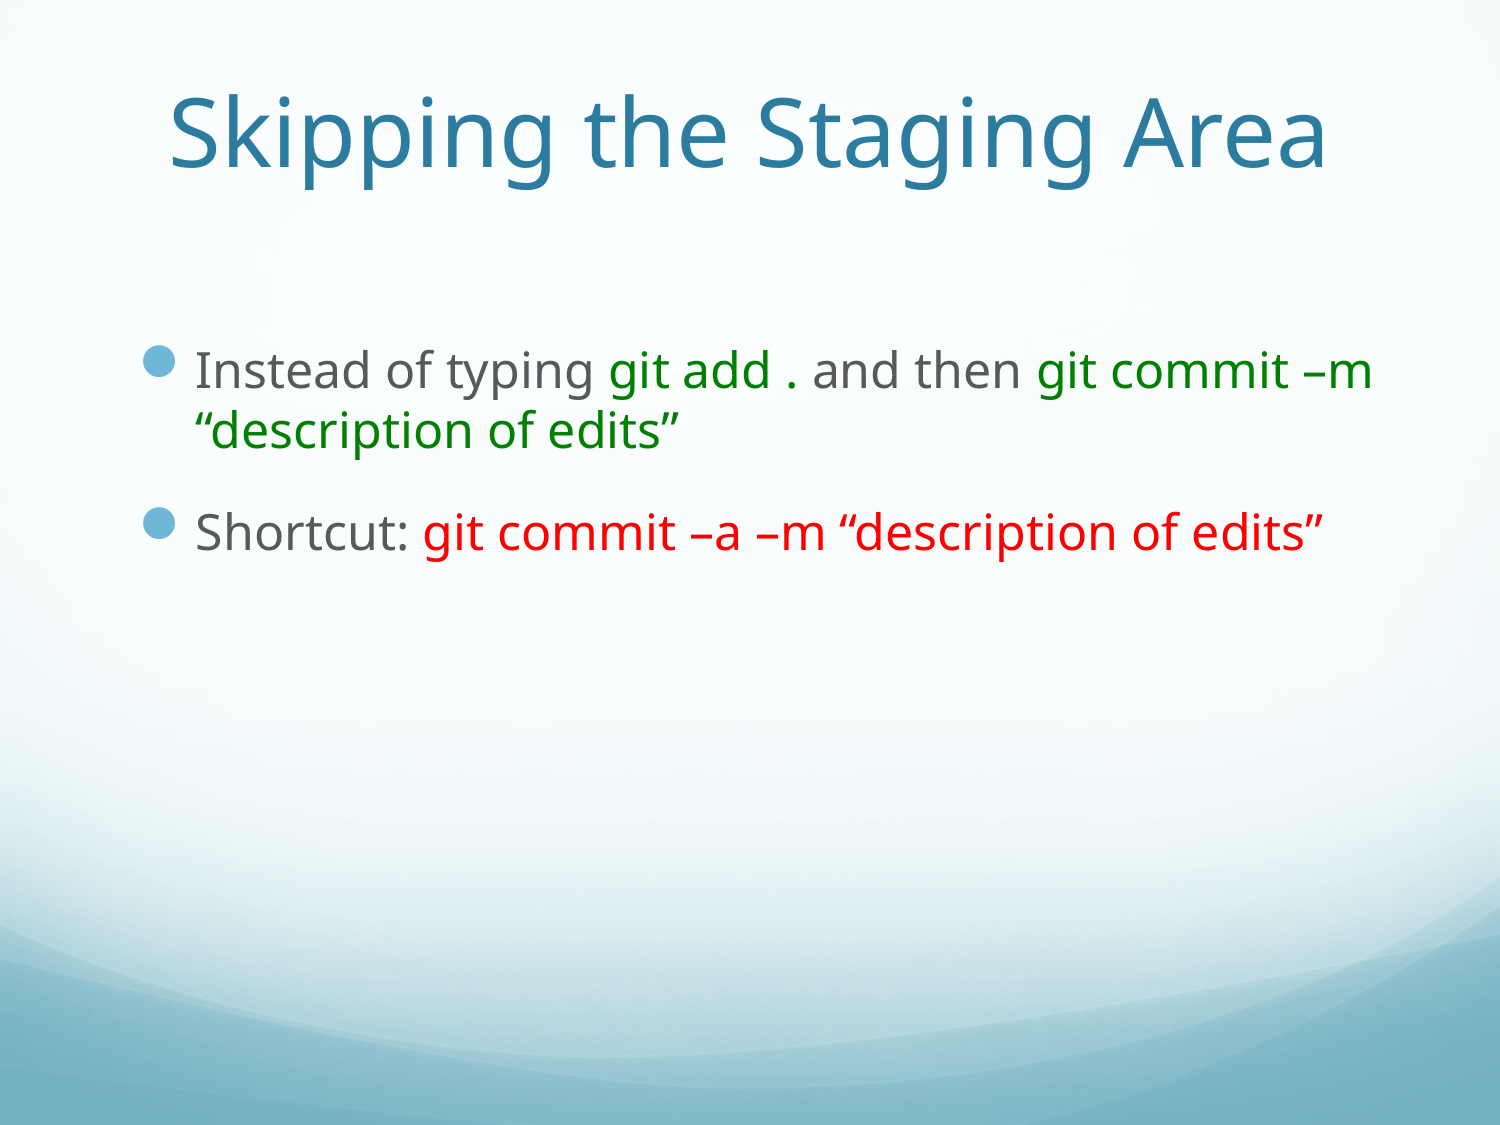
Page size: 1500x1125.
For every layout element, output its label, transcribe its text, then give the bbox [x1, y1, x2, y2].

title Skipping the Staging Area [90, 52, 1410, 194]
list Instead of typing git add . and then git commit –m “description of edits” Shortcut: git commit –a –m “description of edits” [123, 331, 1443, 1044]
